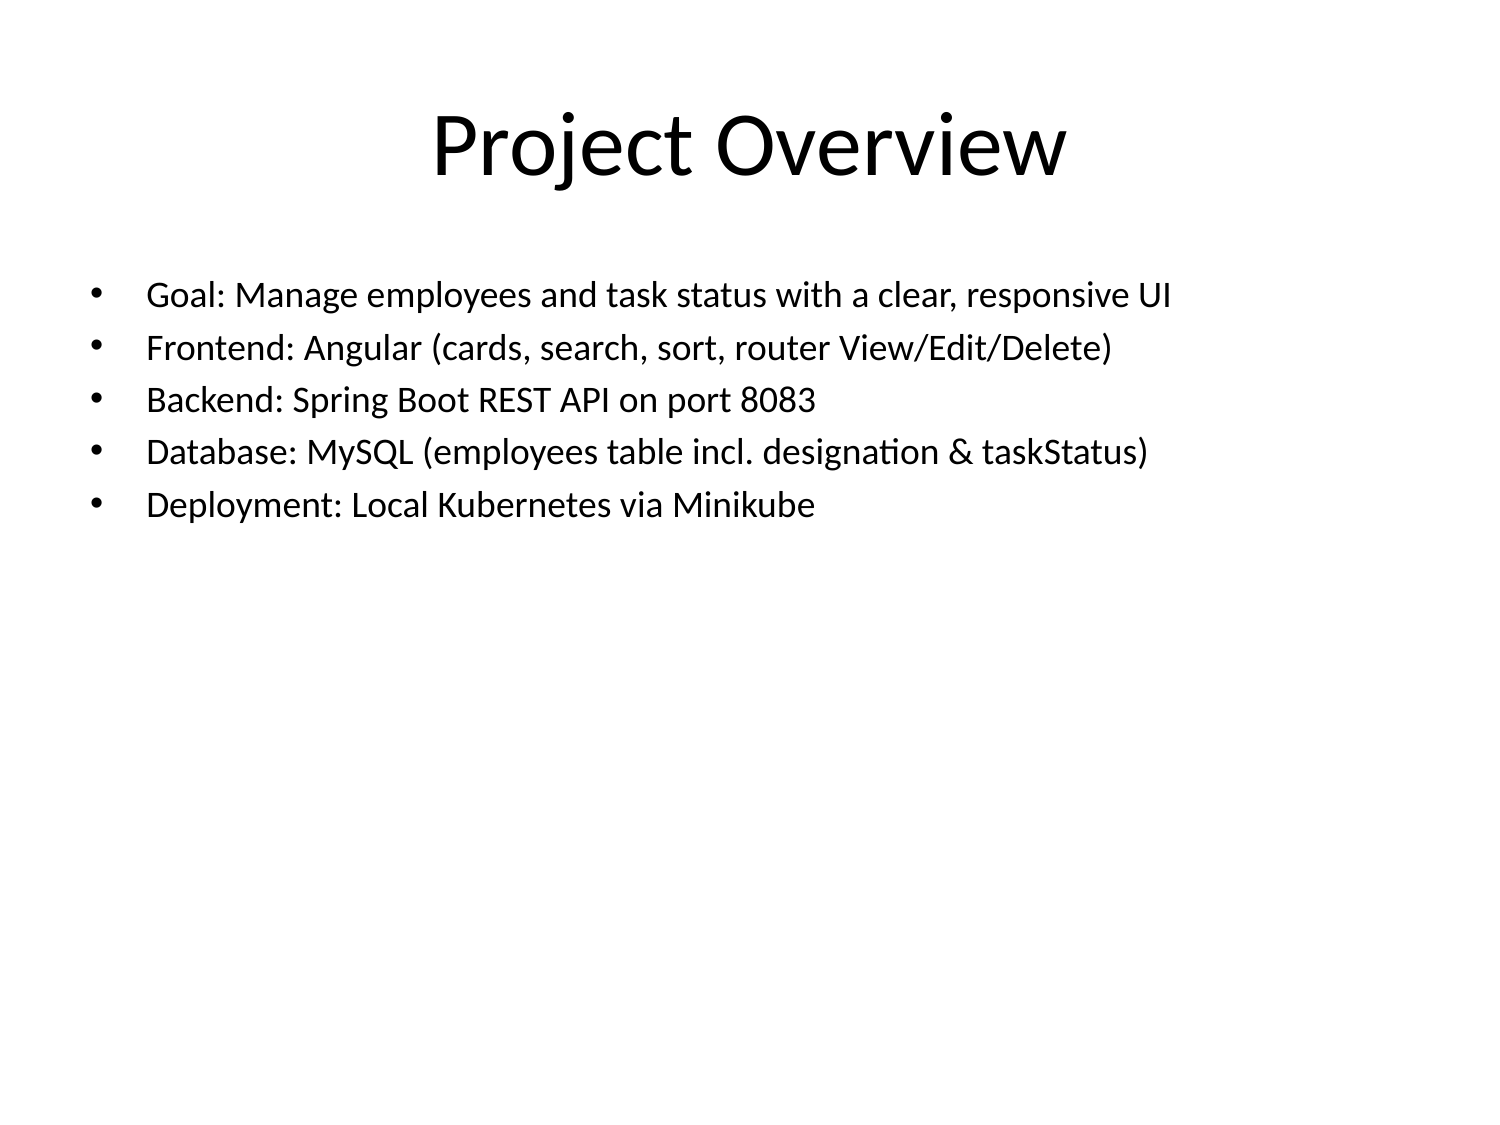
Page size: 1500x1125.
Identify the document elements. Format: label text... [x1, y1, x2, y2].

title Project Overview [75, 45, 1425, 233]
list Goal: Manage employees and task status with a clear, responsive UI Frontend: Angular (cards, search, sort, router View/Edit/Delete) Backend: Spring Boot REST API on port 8083 Database: MySQL (employees table incl. designation & taskStatus) Deployment: Local Kubernetes via Minikube [75, 262, 1425, 1005]
